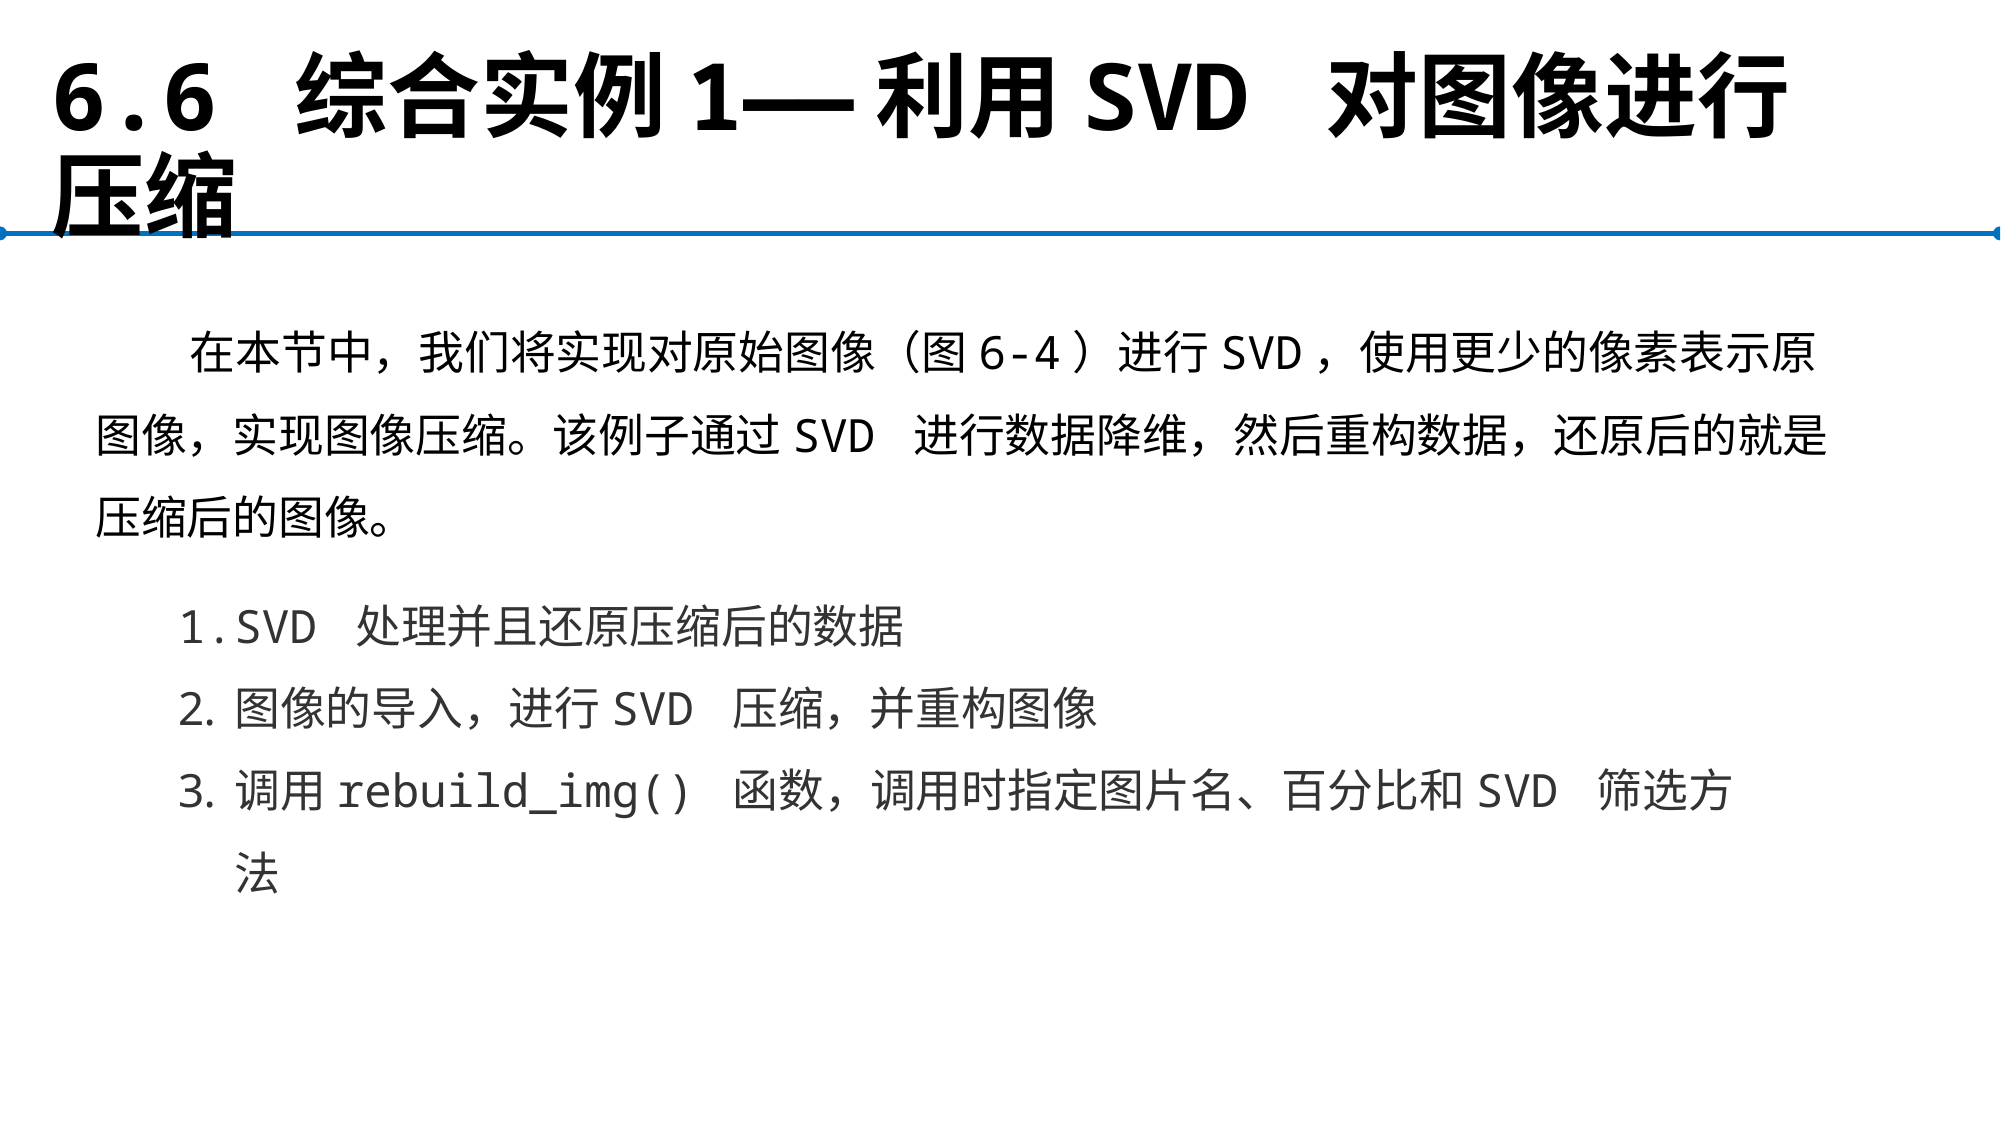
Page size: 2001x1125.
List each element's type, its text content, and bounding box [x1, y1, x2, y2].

text_box SVD 处理并且还原压缩后的数据 图像的导入，进行SVD 压缩，并重构图像 调用rebuild_img() 函数，调用时指定图片名、百分比和SVD 筛选方法 [163, 562, 1780, 907]
title 6.6 综合实例1——利用SVD 对图像进行压缩 [36, 41, 1863, 260]
text_box 在本节中，我们将实现对原始图像（图6-4）进行SVD，使用更少的像素表示原图像，实现图像压缩。该例子通过SVD 进行数据降维，然后重构数据，还原后的就是压缩后的图像。 [80, 289, 1863, 552]
